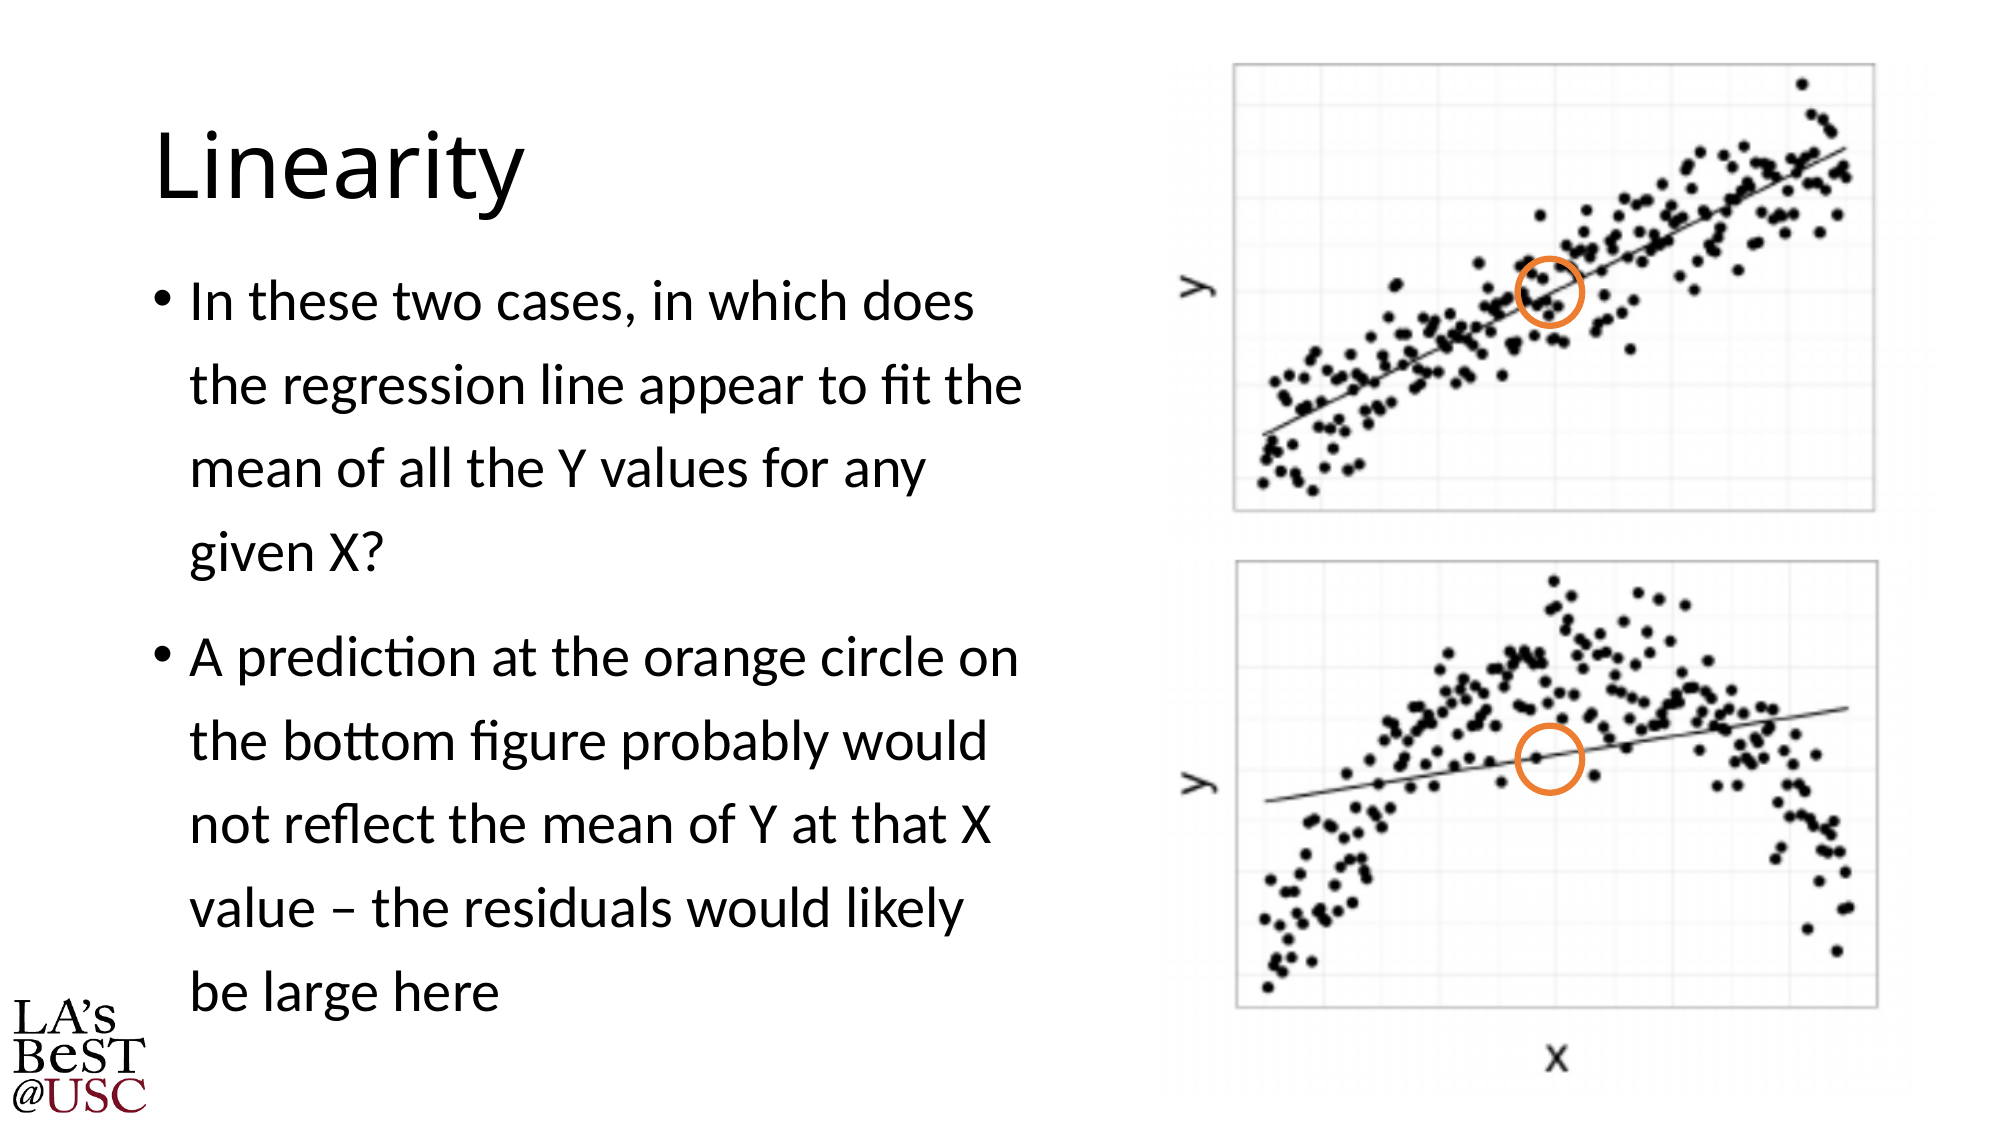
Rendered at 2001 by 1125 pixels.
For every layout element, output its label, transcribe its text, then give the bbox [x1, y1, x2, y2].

list In these two cases, in which does the regression line appear to fit the mean of all the Y values for any given X? A prediction at the orange circle on the bottom figure probably would not reflect the mean of Y at that X value – the residuals would likely be large here [137, 240, 1049, 1098]
picture [1154, 43, 1937, 1098]
title Linearity [137, 59, 1163, 278]
picture [9, 993, 152, 1118]
